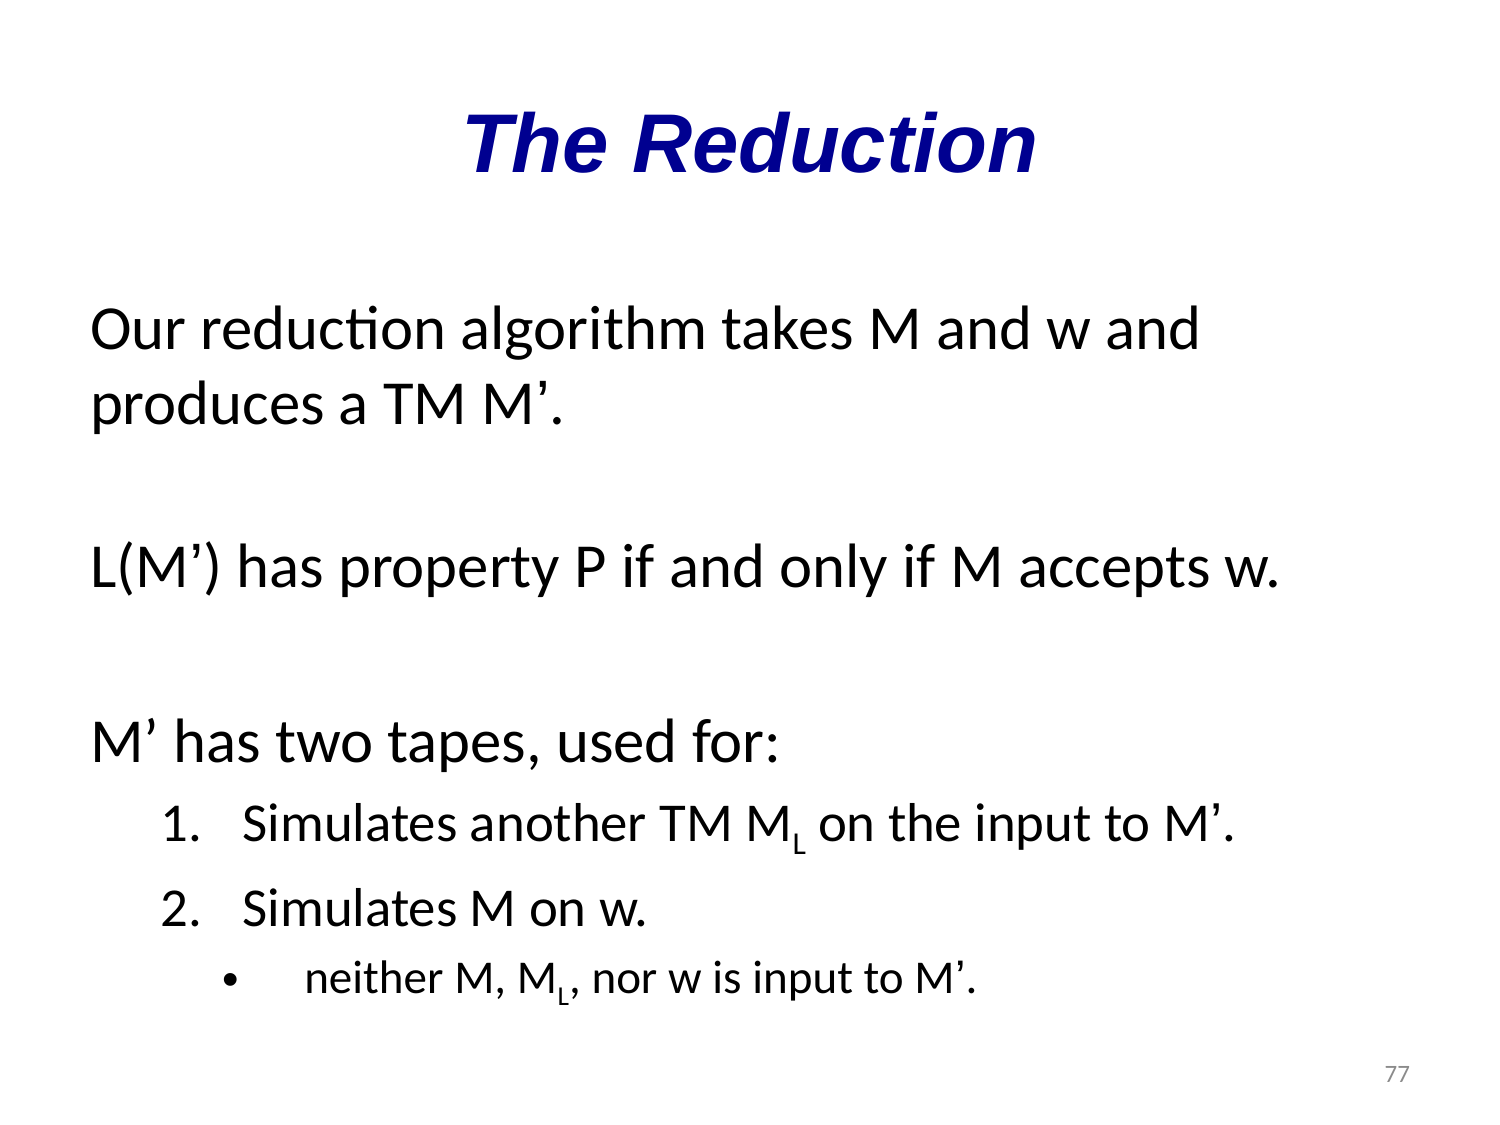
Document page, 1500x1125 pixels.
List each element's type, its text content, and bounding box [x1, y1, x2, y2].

list Our reduction algorithm takes M and w and produces a TM M’. L(M’) has property P if and only if M accepts w. M’ has two tapes, used for: Simulates another TM ML on the input to M’. Simulates M on w. neither M, ML, nor w is input to M’. [75, 278, 1425, 1024]
title The Reduction [75, 45, 1425, 233]
slide_number 77 [1074, 1042, 1425, 1103]
